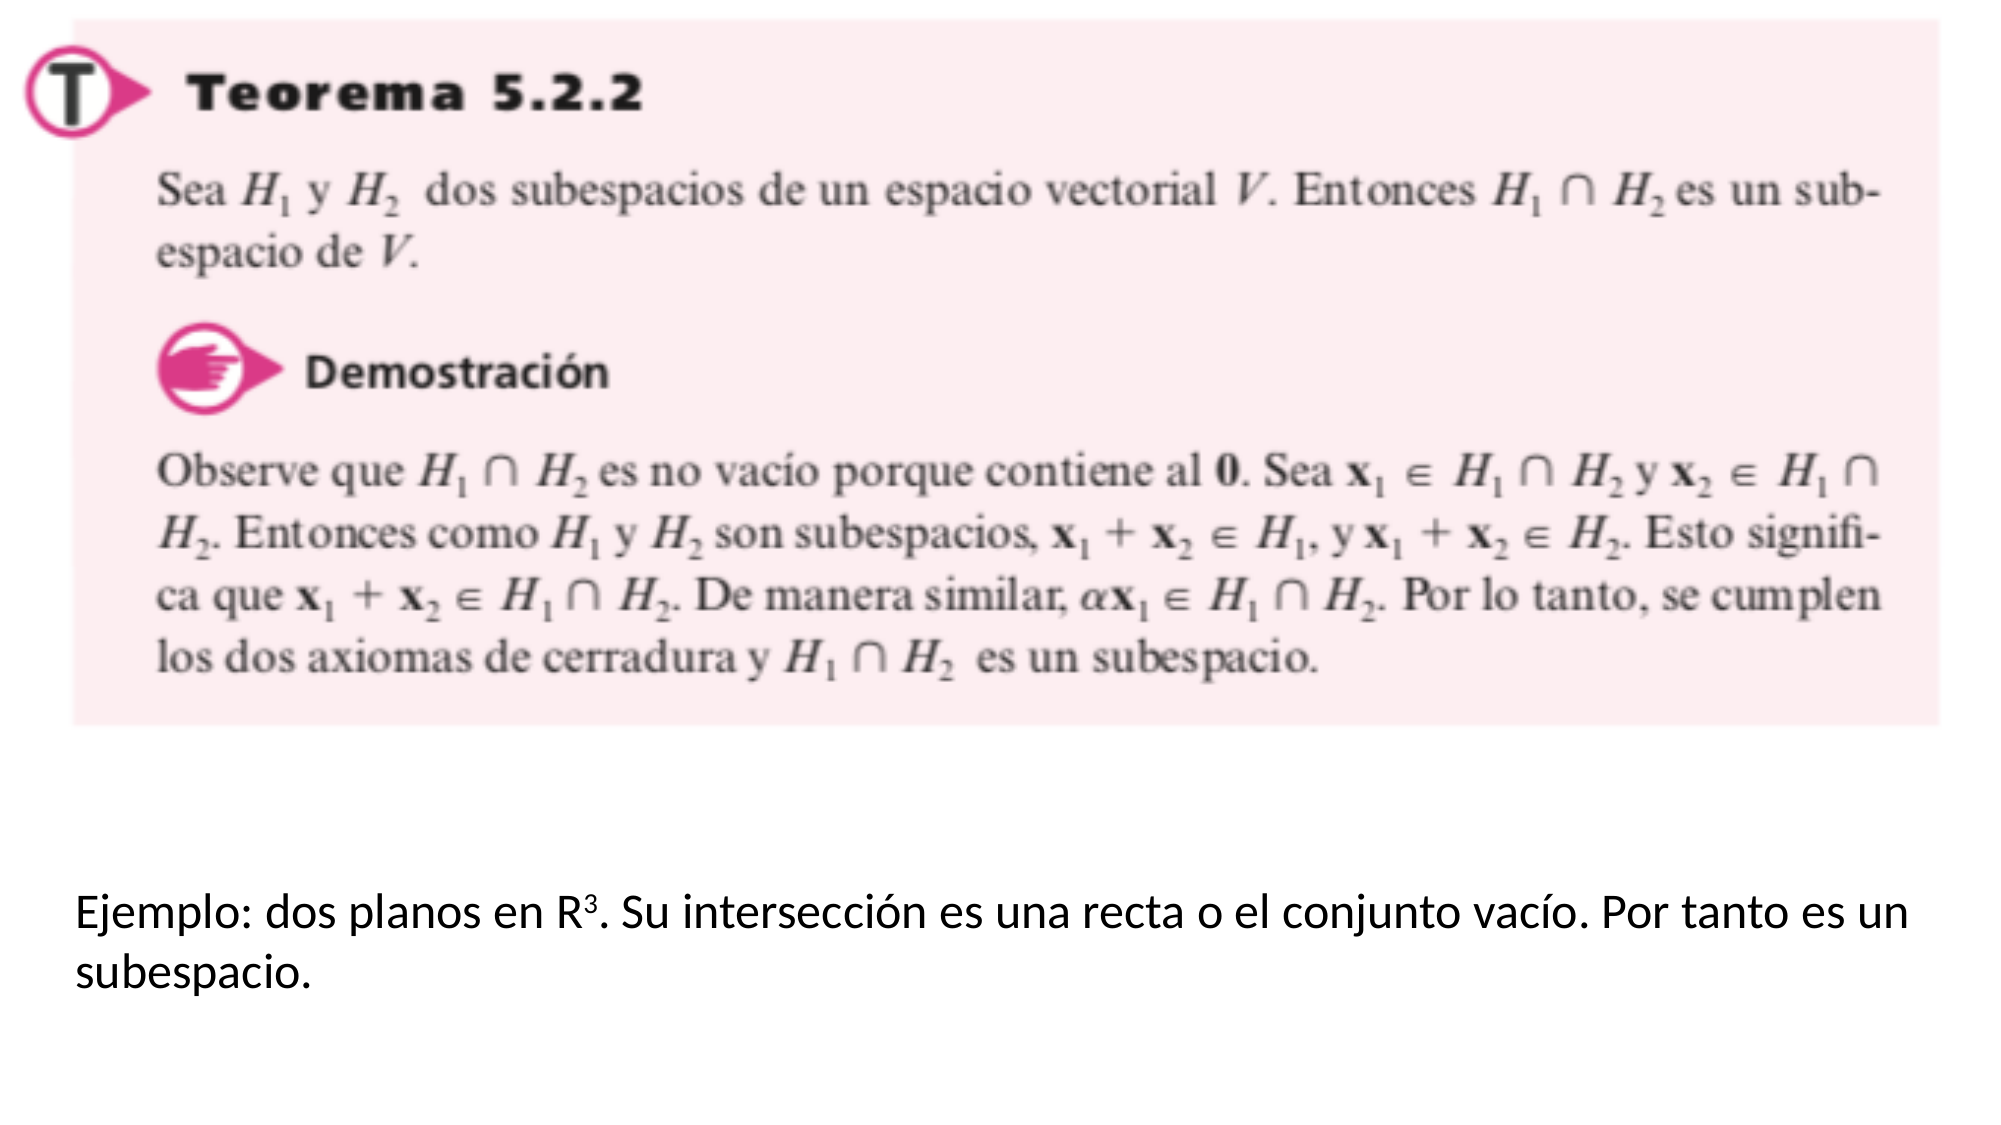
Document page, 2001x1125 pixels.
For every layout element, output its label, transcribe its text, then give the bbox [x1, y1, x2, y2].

picture [0, 0, 1965, 747]
text_box Ejemplo: dos planos en R3. Su intersección es una recta o el conjunto vacío. Por tanto es un subespacio. [60, 870, 1940, 1006]
